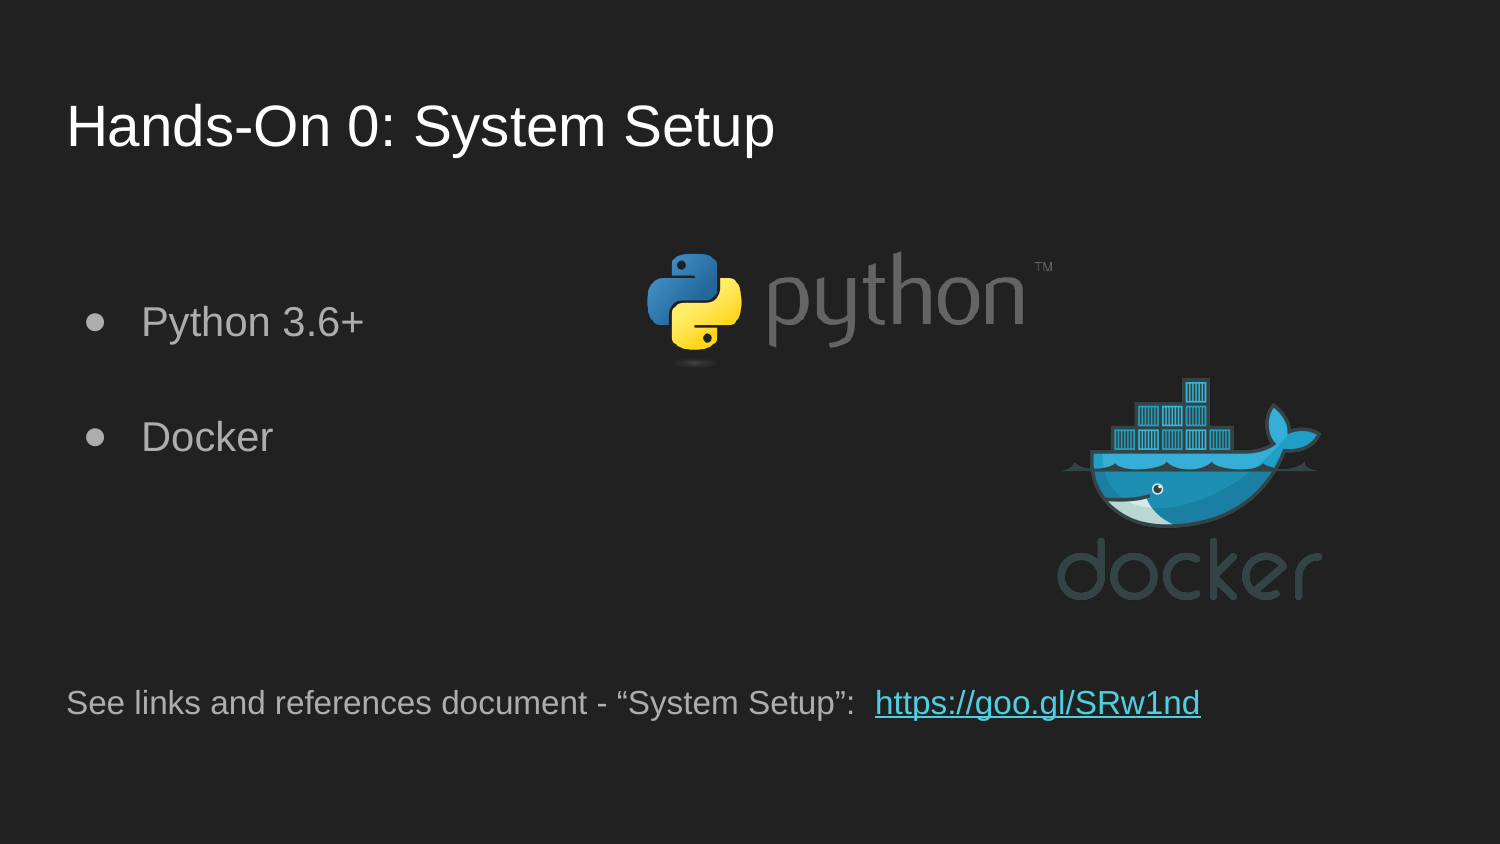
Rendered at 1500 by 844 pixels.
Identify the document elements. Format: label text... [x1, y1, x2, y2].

list Python 3.6+ Docker See links and references document - “System Setup”: https://goo.gl/SRw1nd [51, 189, 1449, 750]
title Hands-On 0: System Setup [51, 72, 1449, 167]
picture [642, 247, 1323, 602]
